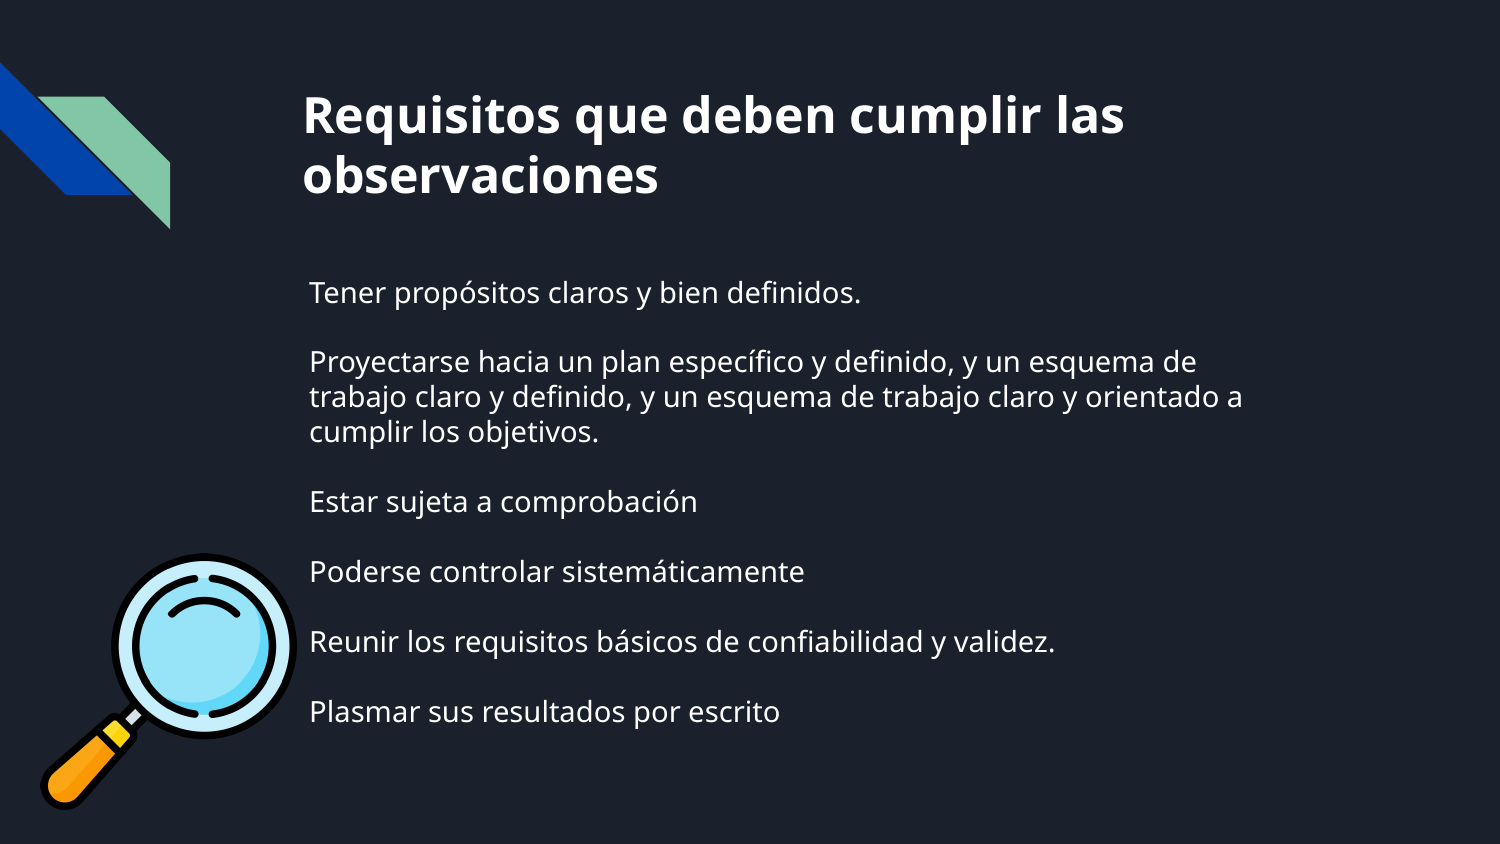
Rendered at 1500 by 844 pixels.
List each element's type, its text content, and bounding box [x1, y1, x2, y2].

text_box Requisitos que deben cumplir las observaciones [287, 68, 1237, 219]
picture [40, 553, 297, 810]
text_box Tener propósitos claros y bien definidos. Proyectarse hacia un plan específico y definido, y un esquema de trabajo claro y definido, y un esquema de trabajo claro y orientado a cumplir los objetivos. Estar sujeta a comprobación Poderse controlar sistemáticamente Reunir los requisitos básicos de confiabilidad y validez. Plasmar sus resultados por escrito [294, 258, 1299, 744]
